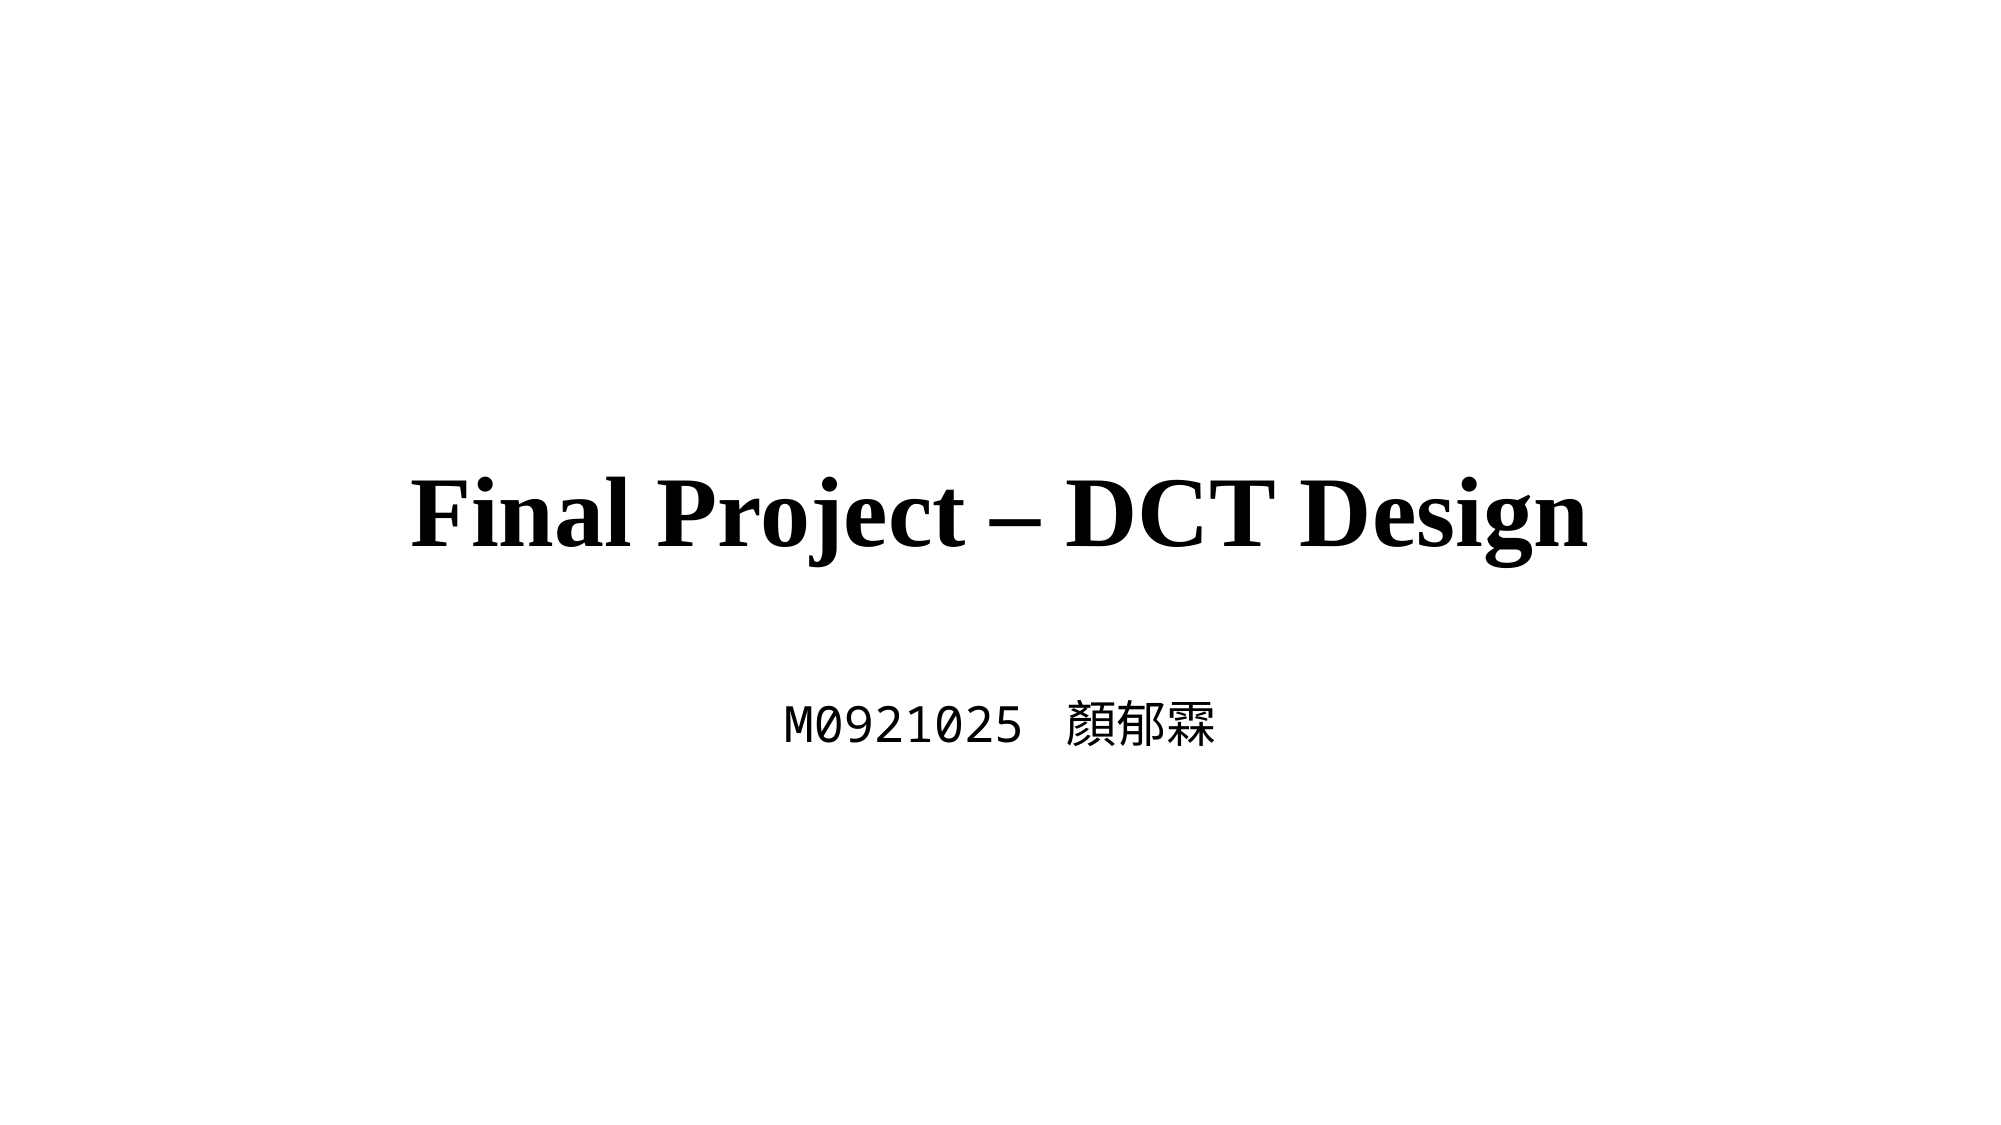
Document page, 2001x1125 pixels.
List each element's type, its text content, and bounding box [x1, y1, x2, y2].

title Final Project – DCT Design [249, 184, 1750, 576]
subtitle M0921025 顏郁霖 [249, 692, 1750, 863]
